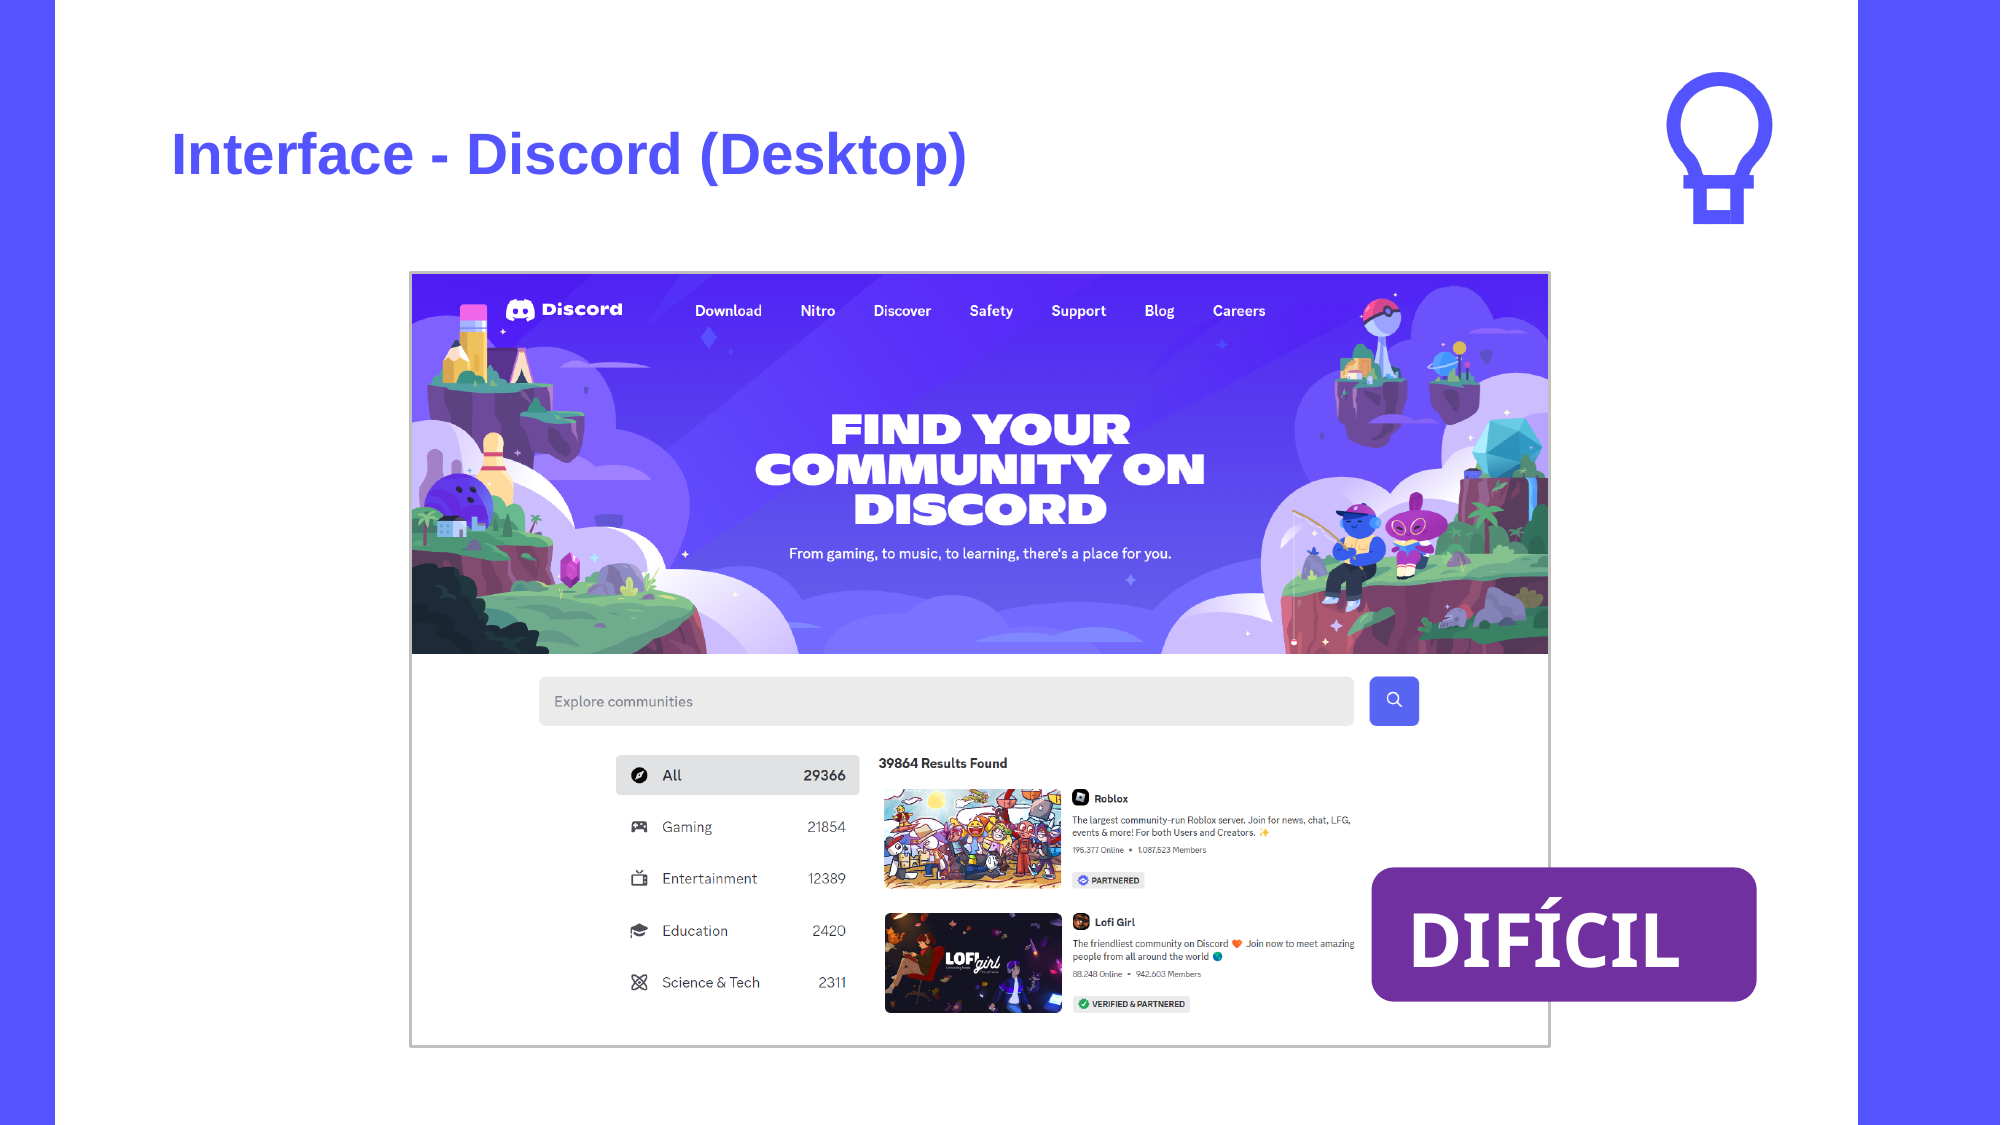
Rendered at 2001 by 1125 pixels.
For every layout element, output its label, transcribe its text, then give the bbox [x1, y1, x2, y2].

text_box [1548, 866, 1755, 879]
text_box DIFÍCIL [1548, 879, 1778, 998]
text_box [1548, 998, 1749, 1003]
text_box Interface - Discord (Desktop) [156, 117, 1129, 202]
picture [412, 273, 1548, 1045]
text_box [0, 0, 55, 1125]
text_box [1858, 0, 2000, 1125]
picture [1666, 71, 1773, 225]
